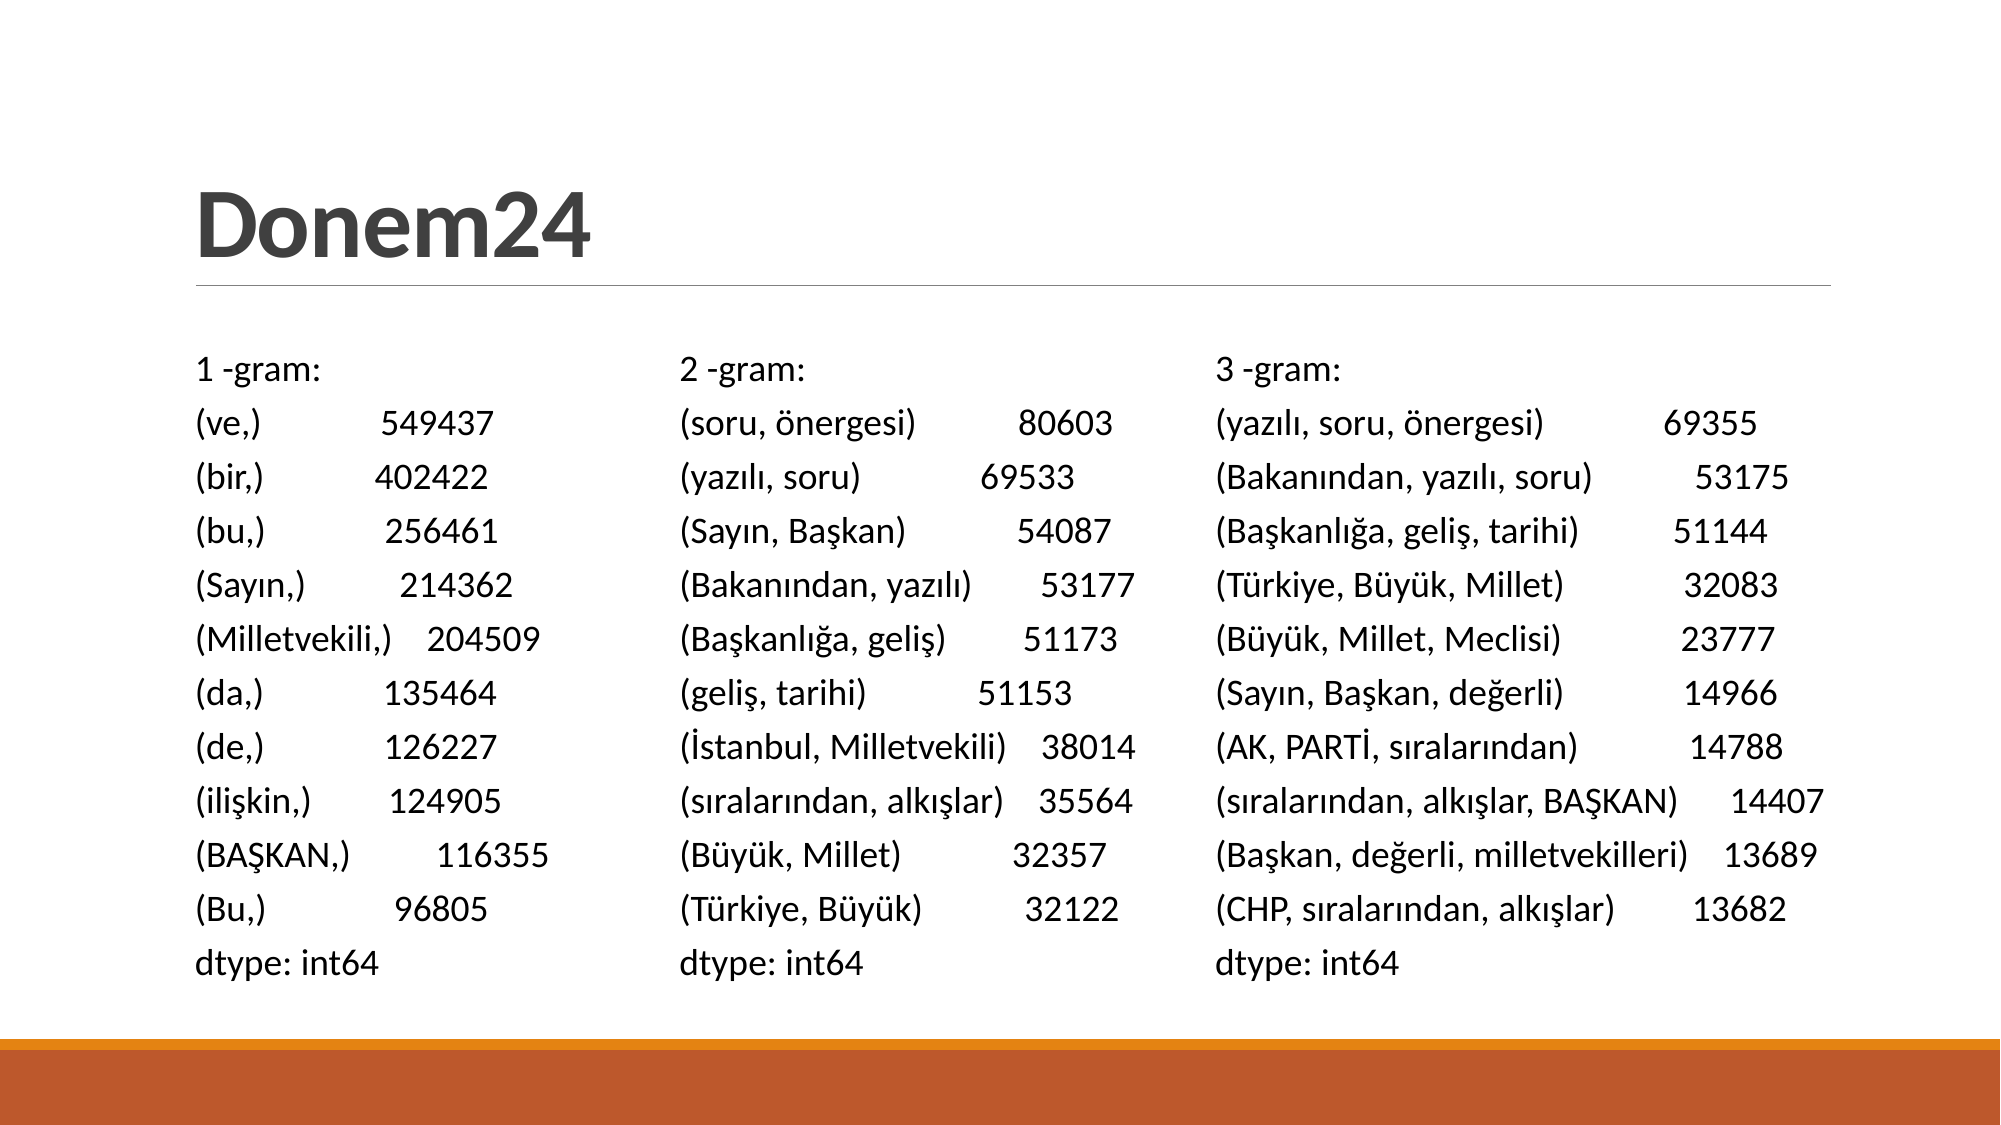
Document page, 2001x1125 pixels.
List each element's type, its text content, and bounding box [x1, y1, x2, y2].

text_box 2 -gram: (soru, önergesi) 80603 (yazılı, soru) 69533 (Sayın, Başkan) 54087 (Bakanından, yazılı) 53177 (Başkanlığa, geliş) 51173 (geliş, tarihi) 51153 (İstanbul, Milletvekili) 38014 (sıralarından, alkışlar) 35564 (Büyük, Millet) 32357 (Türkiye, Büyük) 32122 dtype: int64 [664, 327, 1164, 991]
text_box 3 -gram: (yazılı, soru, önergesi) 69355 (Bakanından, yazılı, soru) 53175 (Başkanlığa, geliş, tarihi) 51144 (Türkiye, Büyük, Millet) 32083 (Büyük, Millet, Meclisi) 23777 (Sayın, Başkan, değerli) 14966 (AK, PARTİ, sıralarından) 14788 (sıralarından, alkışlar, BAŞKAN) 14407 (Başkan, değerli, milletvekilleri) 13689 (CHP, sıralarından, alkışlar) 13682 dtype: int64 [1200, 327, 1855, 991]
title Donem24 [180, 47, 1830, 285]
text_box 1 -gram: (ve,) 549437 (bir,) 402422 (bu,) 256461 (Sayın,) 214362 (Milletvekili,) 204509 (da,) 135464 (de,) 126227 (ilişkin,) 124905 (BAŞKAN,) 116355 (Bu,) 96805 dtype: int64 [179, 327, 586, 991]
